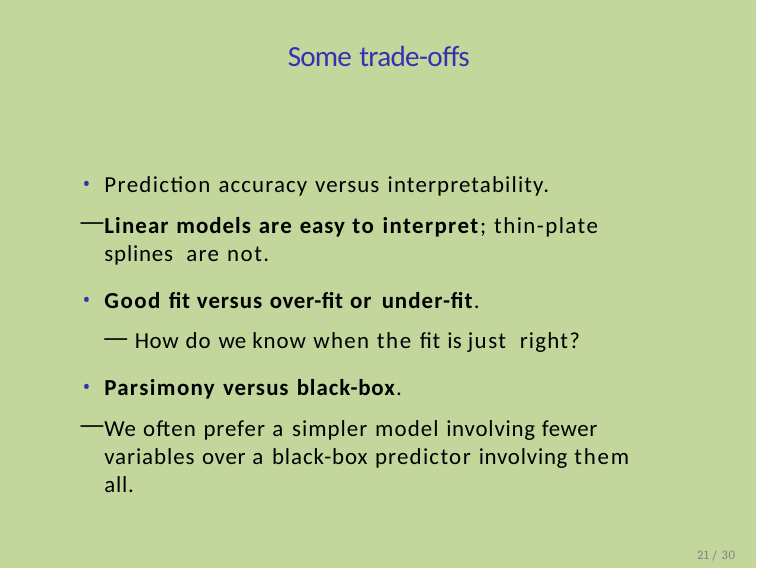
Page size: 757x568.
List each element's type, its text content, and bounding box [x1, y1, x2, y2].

text_box Prediction accuracy versus interpretability. Linear models are easy to interpret; thin-plate splines are not. Good fit versus over-fit or under-fit. How do we know when the fit is just right? Parsimony versus black-box. We often prefer a simpler model involving fewer variables over a black-box predictor involving them all. [80, 168, 672, 497]
title Some trade-offs [277, 34, 479, 133]
slide_number 21 / 30 [691, 548, 743, 568]
